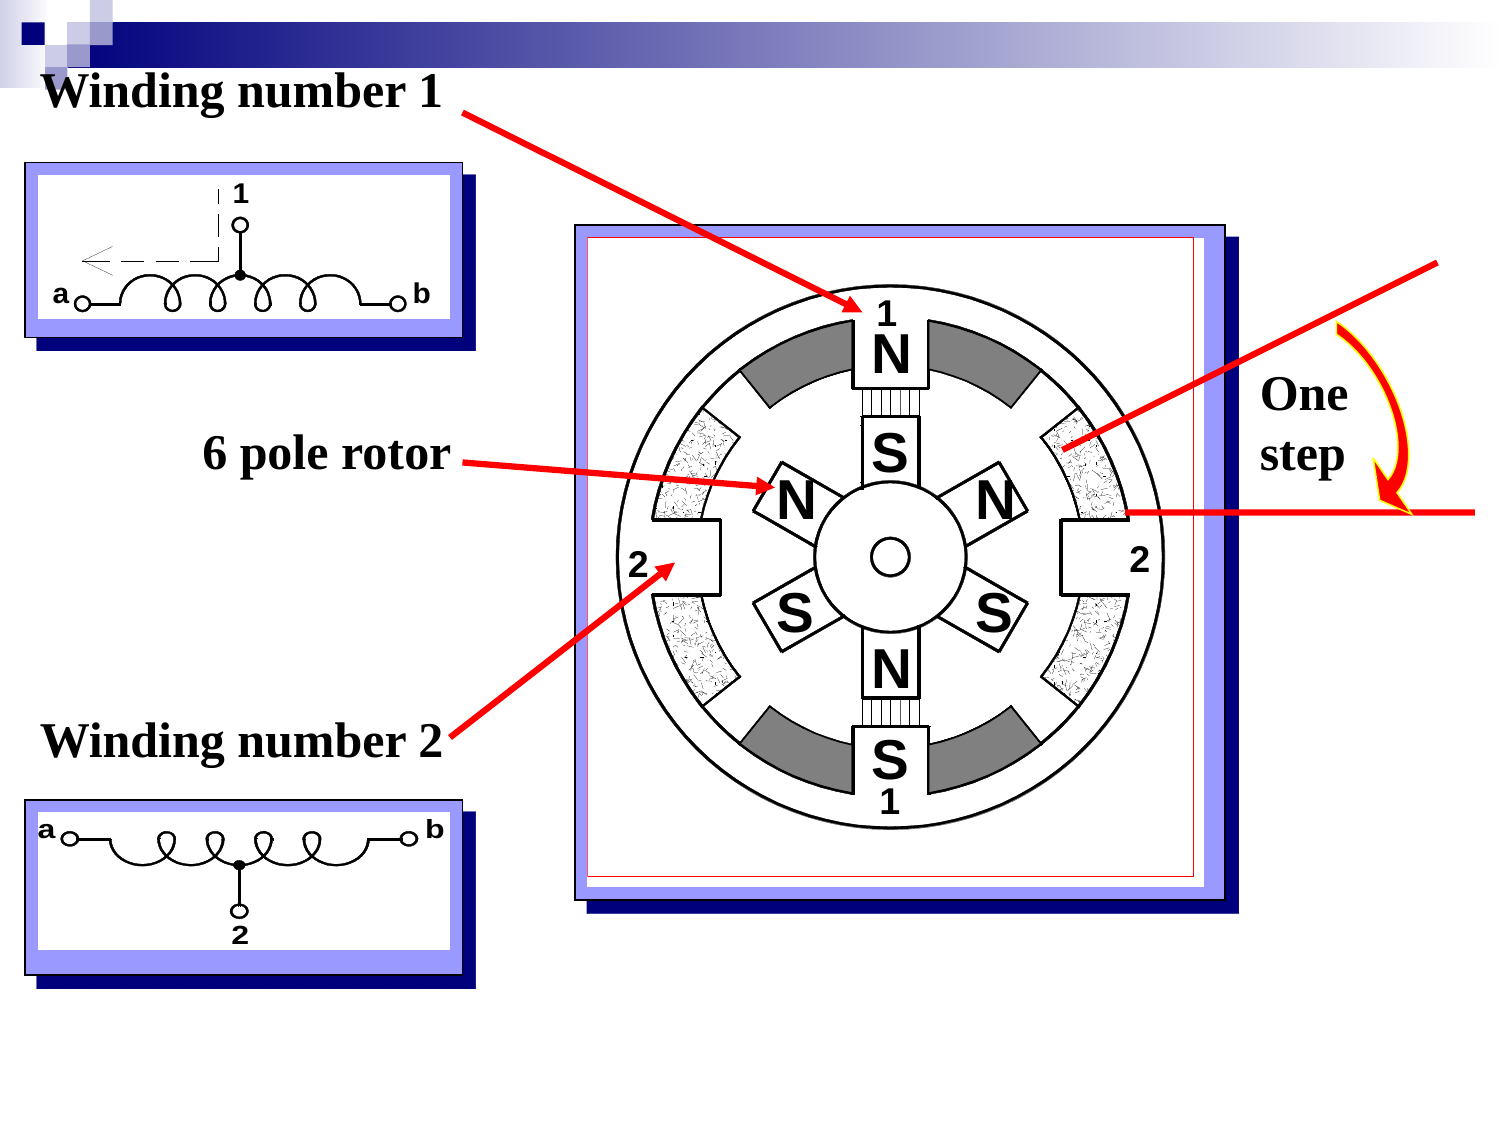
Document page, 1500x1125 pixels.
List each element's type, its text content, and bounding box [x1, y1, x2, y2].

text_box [37, 812, 451, 951]
text_box Winding number 1 [24, 49, 488, 125]
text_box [37, 174, 451, 319]
text_box [24, 162, 463, 338]
text_box [688, 224, 1225, 512]
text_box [587, 237, 1205, 888]
text_box [575, 472, 582, 639]
text_box [1336, 321, 1369, 352]
text_box [24, 800, 463, 975]
text_box 6 pole rotor [187, 412, 475, 488]
text_box One step [1245, 352, 1395, 488]
text_box Winding number 2 [24, 699, 513, 775]
text_box [575, 513, 1225, 900]
text_box [575, 224, 705, 471]
text_box [1377, 395, 1412, 515]
